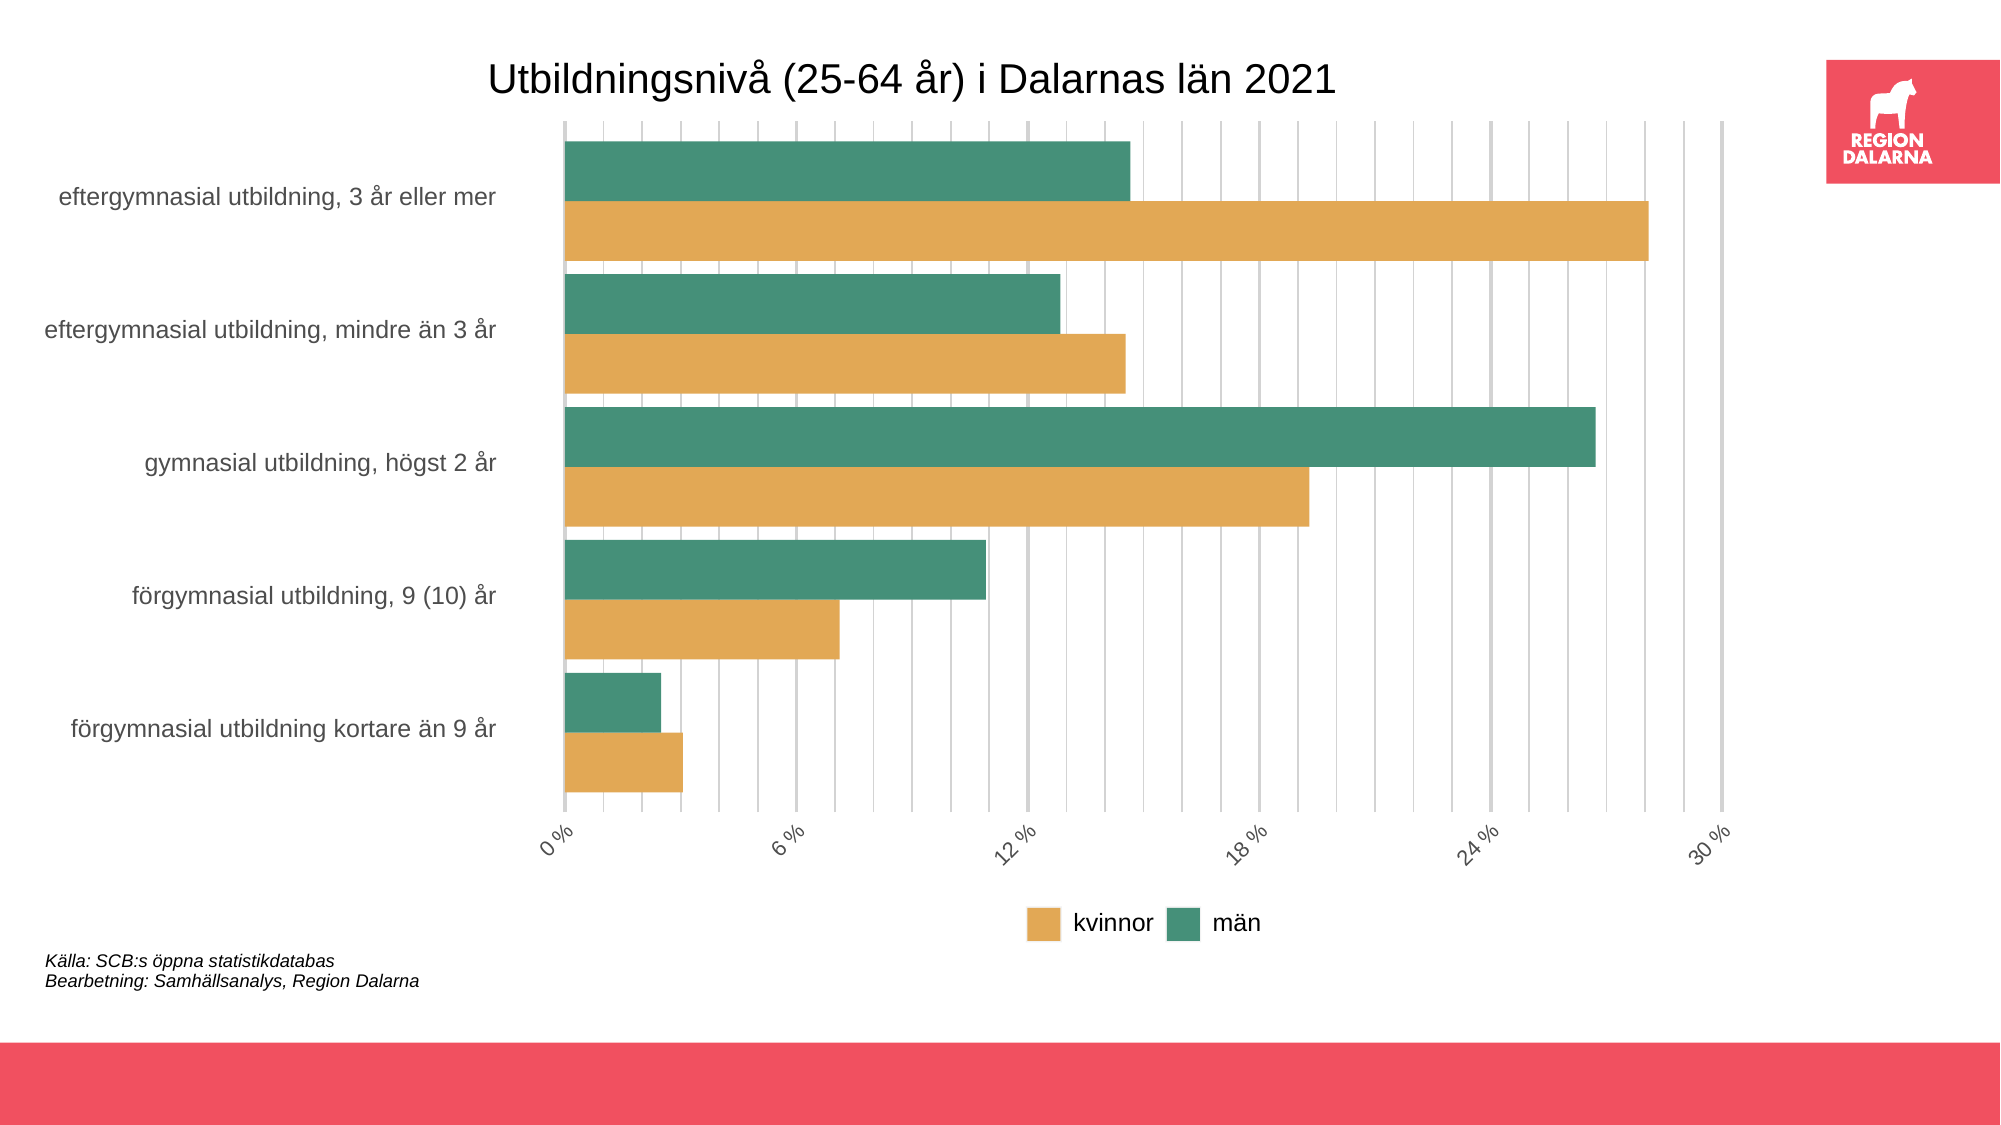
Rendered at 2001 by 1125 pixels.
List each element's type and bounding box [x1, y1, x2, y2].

text_box [33, 59, 1792, 1002]
